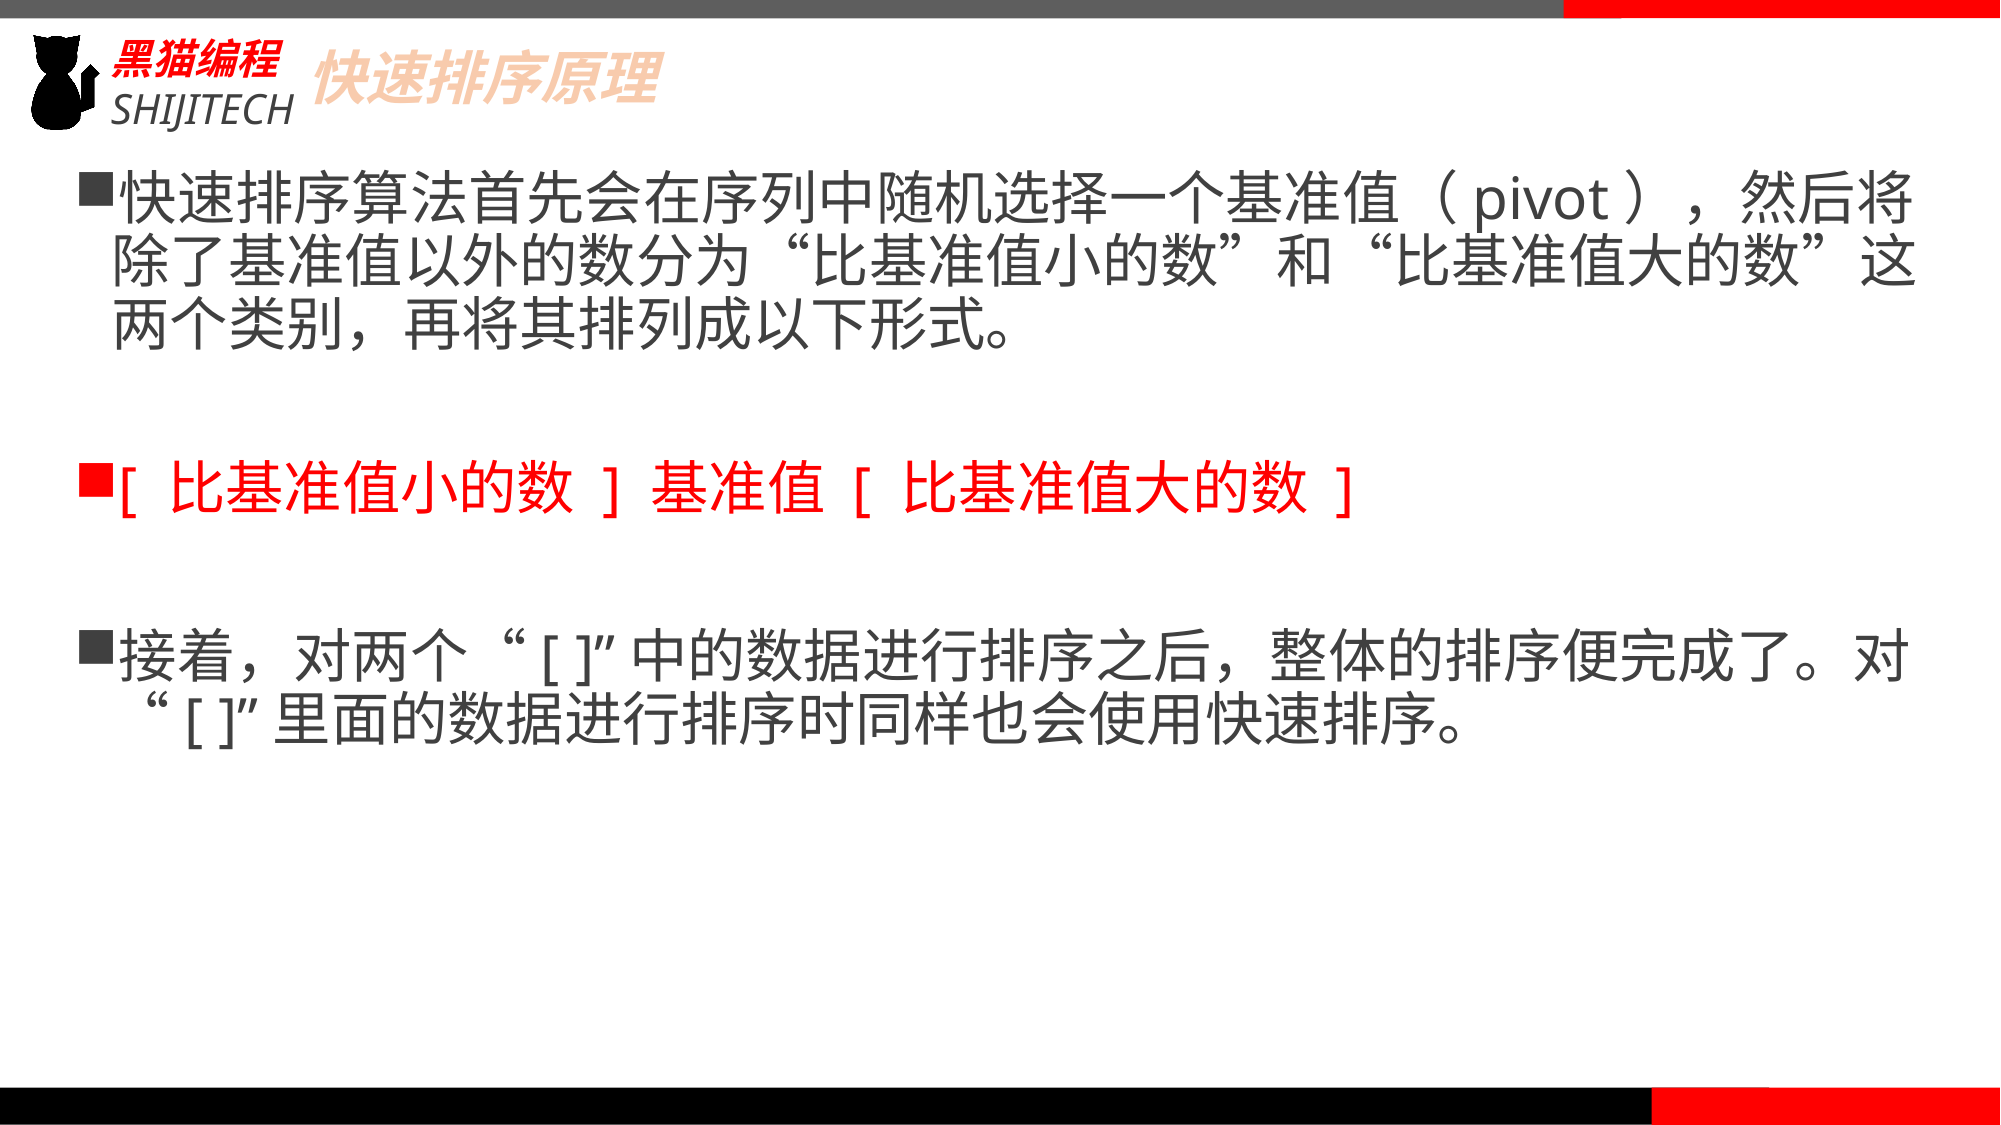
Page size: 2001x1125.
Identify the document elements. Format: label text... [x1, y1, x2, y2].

text_box 快速排序原理 [292, 41, 989, 117]
text_box 快速排序算法首先会在序列中随机选择一个基准值（pivot），然后将除了基准值以外的数分为“比基准值小的数”和“比基准值大的数”这两个类别，再将其排列成以下形式。 [ 比基准值小的数 ] 基准值 [ 比基准值大的数 ] 接着，对两个“[ ]”中的数据进行排序之后，整体的排序便完成了。对“[ ]”里面的数据进行排序时同样也会使用快速排序。 [59, 161, 1935, 890]
picture [17, 35, 113, 130]
